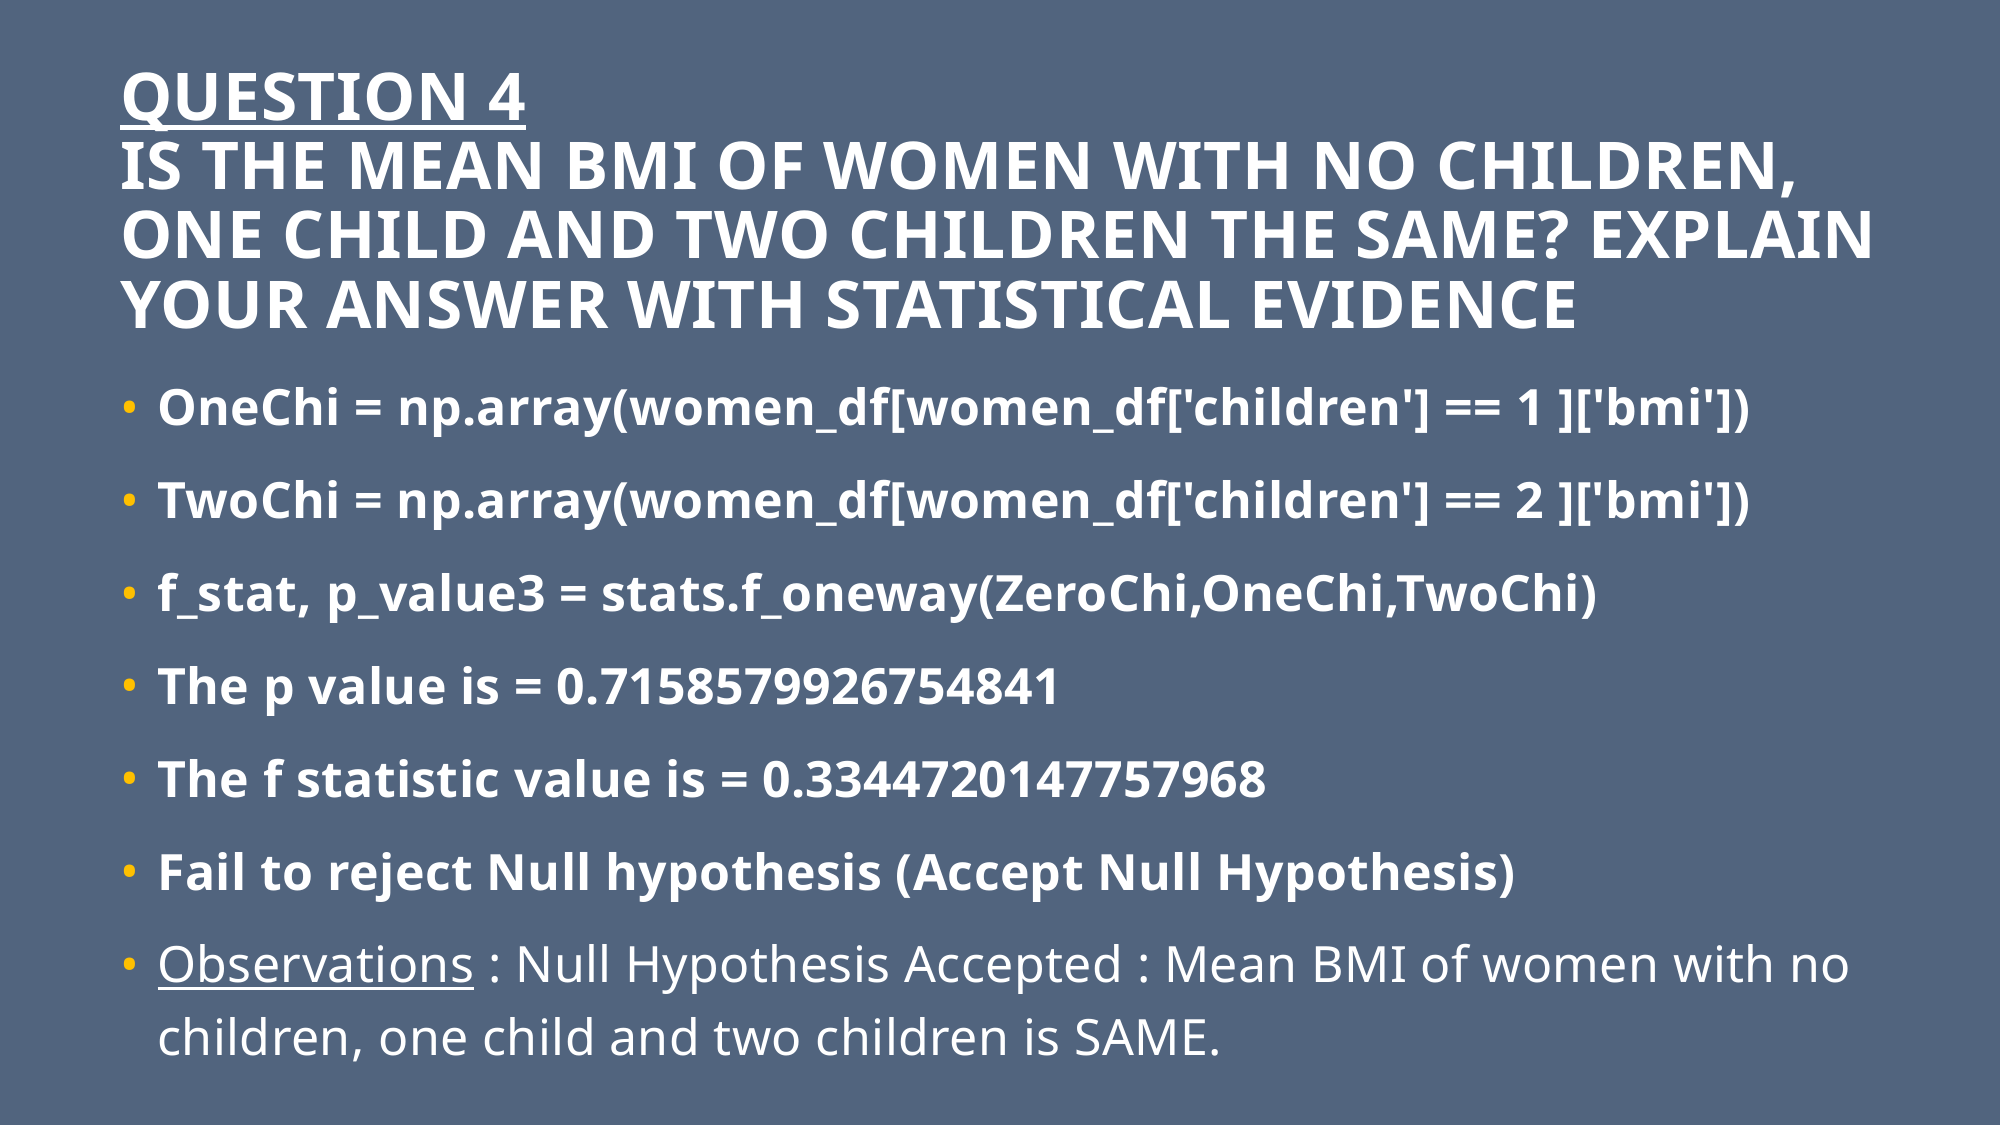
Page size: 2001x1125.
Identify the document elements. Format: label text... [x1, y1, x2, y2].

list OneChi = np.array(women_df[women_df['children'] == 1 ]['bmi']) TwoChi = np.array(women_df[women_df['children'] == 2 ]['bmi']) f_stat, p_value3 = stats.f_oneway(ZeroChi,OneChi,TwoChi) The p value is = 0.7158579926754841 The f statistic value is = 0.3344720147757968 Fail to reject Null hypothesis (Accept Null Hypothesis) Observations : Null Hypothesis Accepted : Mean BMI of women with no children, one child and two children is SAME. [120, 363, 1893, 1043]
title QUESTION 4 IS THE MEAN BMI OF WOMEN WITH NO CHILDREN, ONE CHILD AND TWO CHILDREN THE SAME? EXPLAIN YOUR ANSWER WITH STATISTICAL EVIDENCE [120, 64, 1880, 363]
